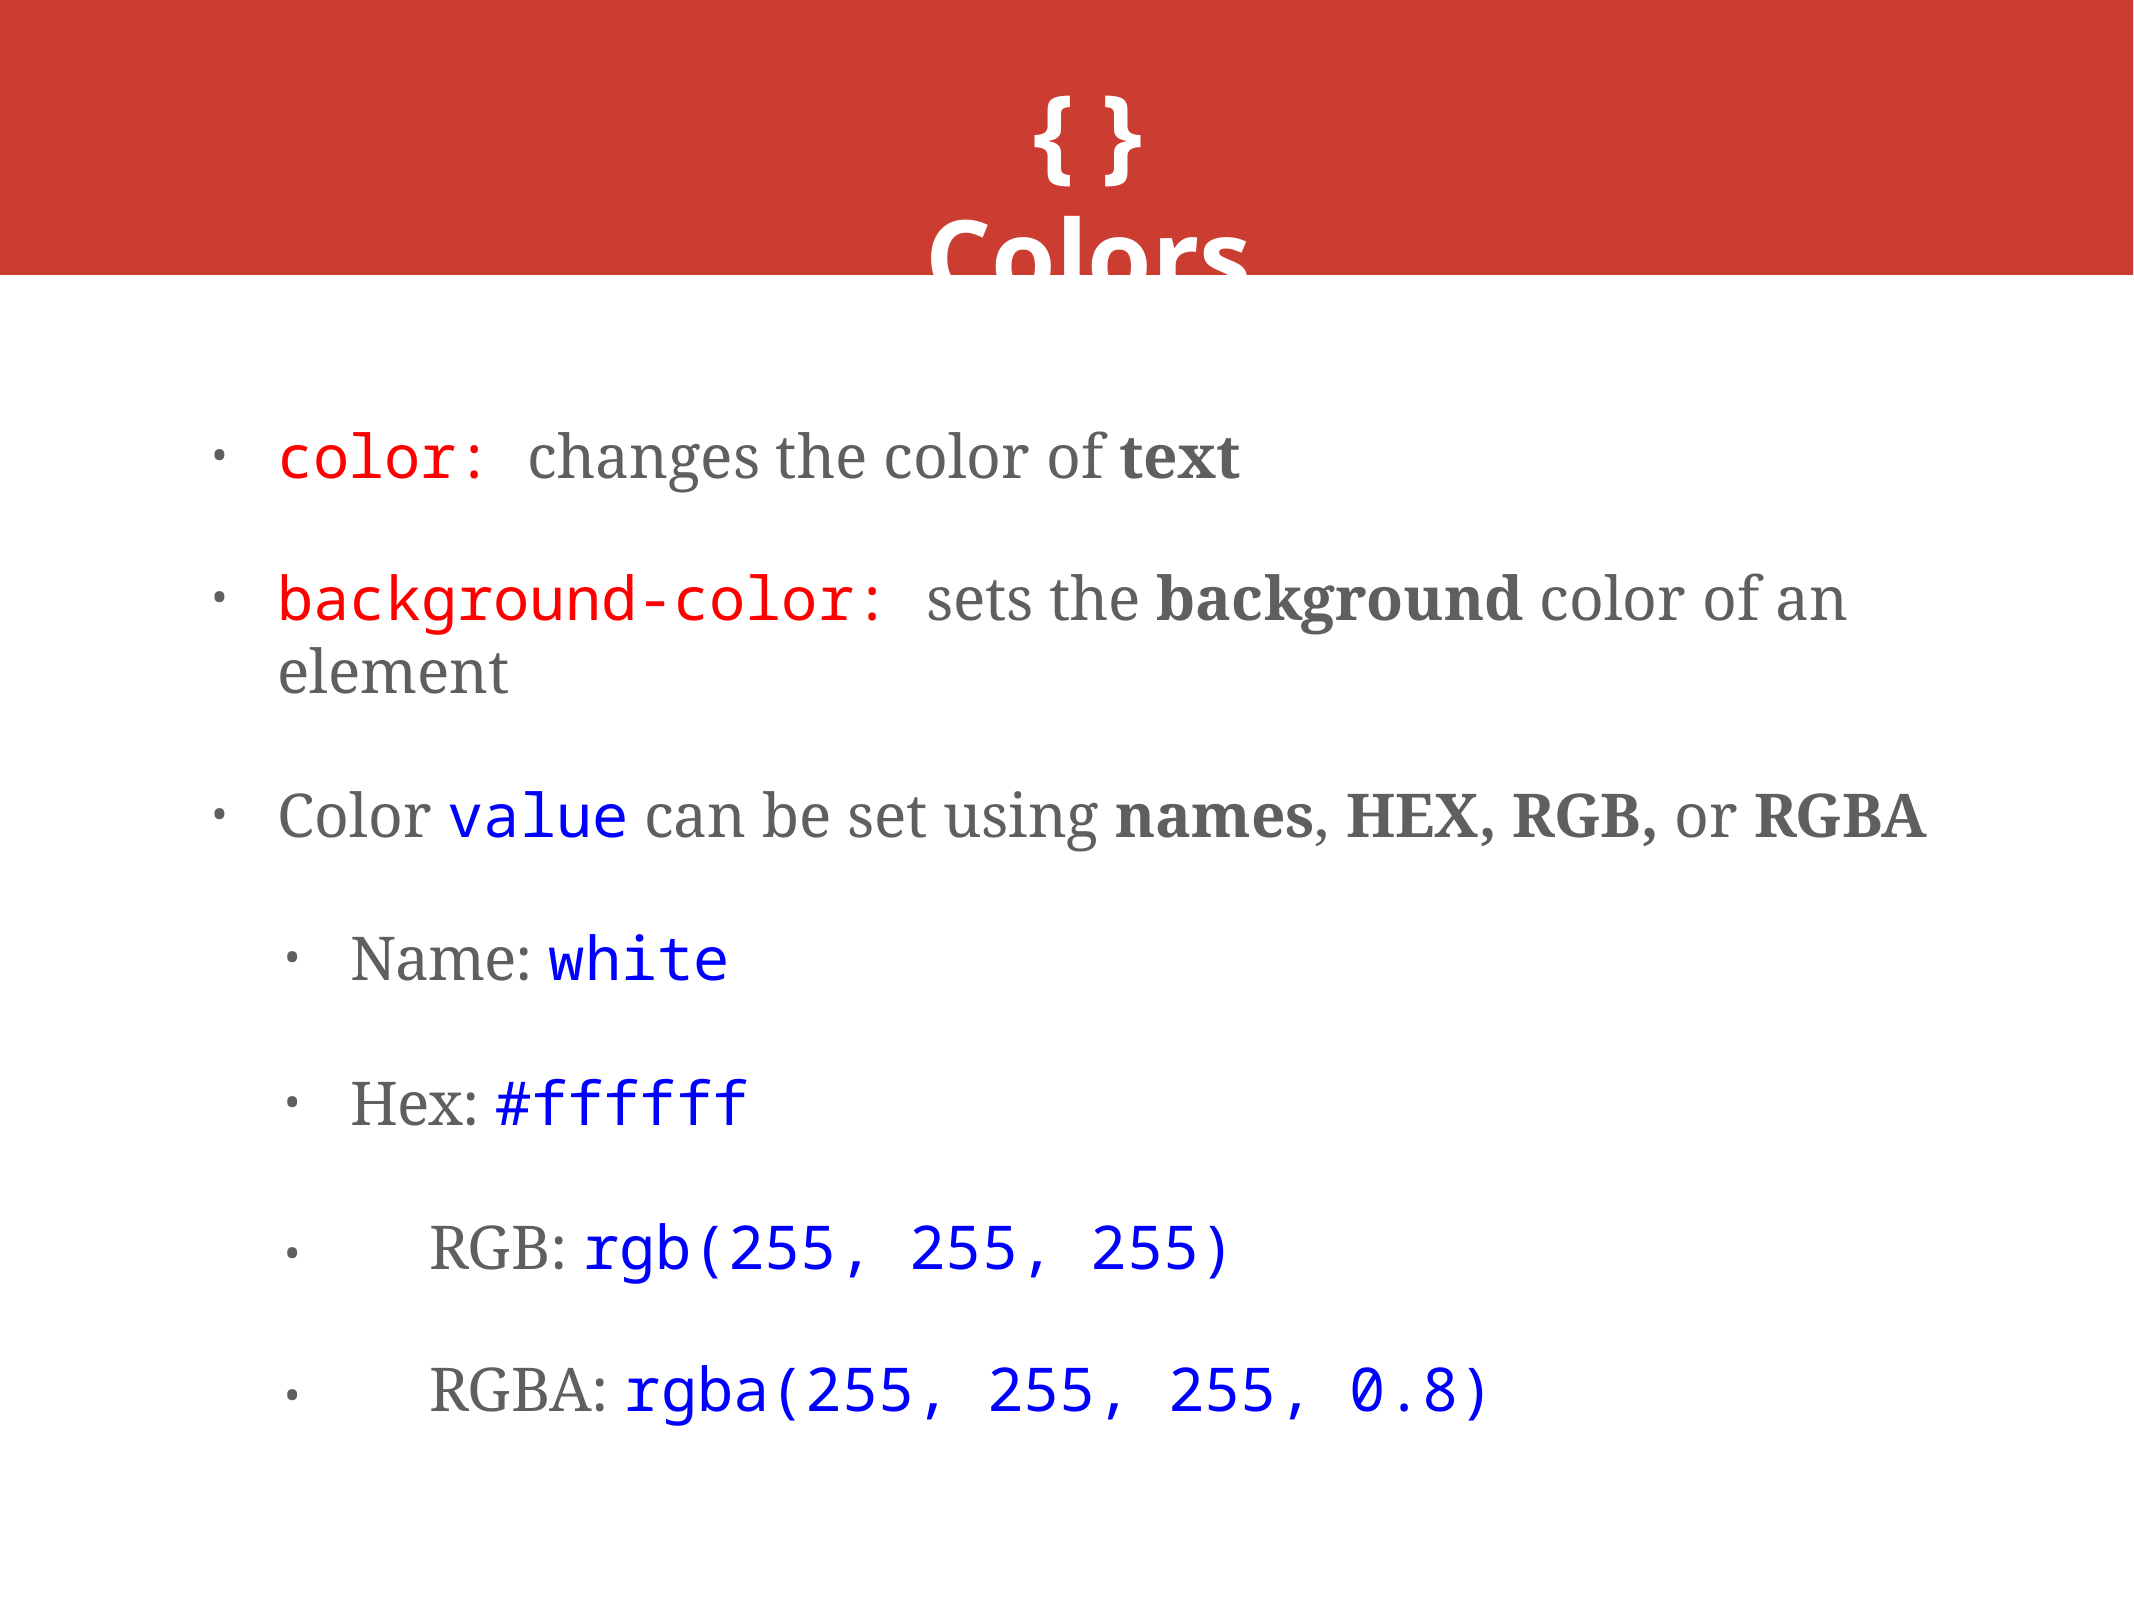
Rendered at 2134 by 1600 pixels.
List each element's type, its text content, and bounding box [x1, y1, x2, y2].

text_box [0, 0, 2134, 275]
text_box color: changes the color of text background-color: sets the background color of an element Color value can be set using names, HEX, RGB, or RGBA Name: white Hex: #ffffff • RGB: rgb(255, 255, 255) • RGBA: rgba(255, 255, 255, 0.8) [204, 417, 1992, 1550]
title { } Colors [908, 66, 1267, 334]
